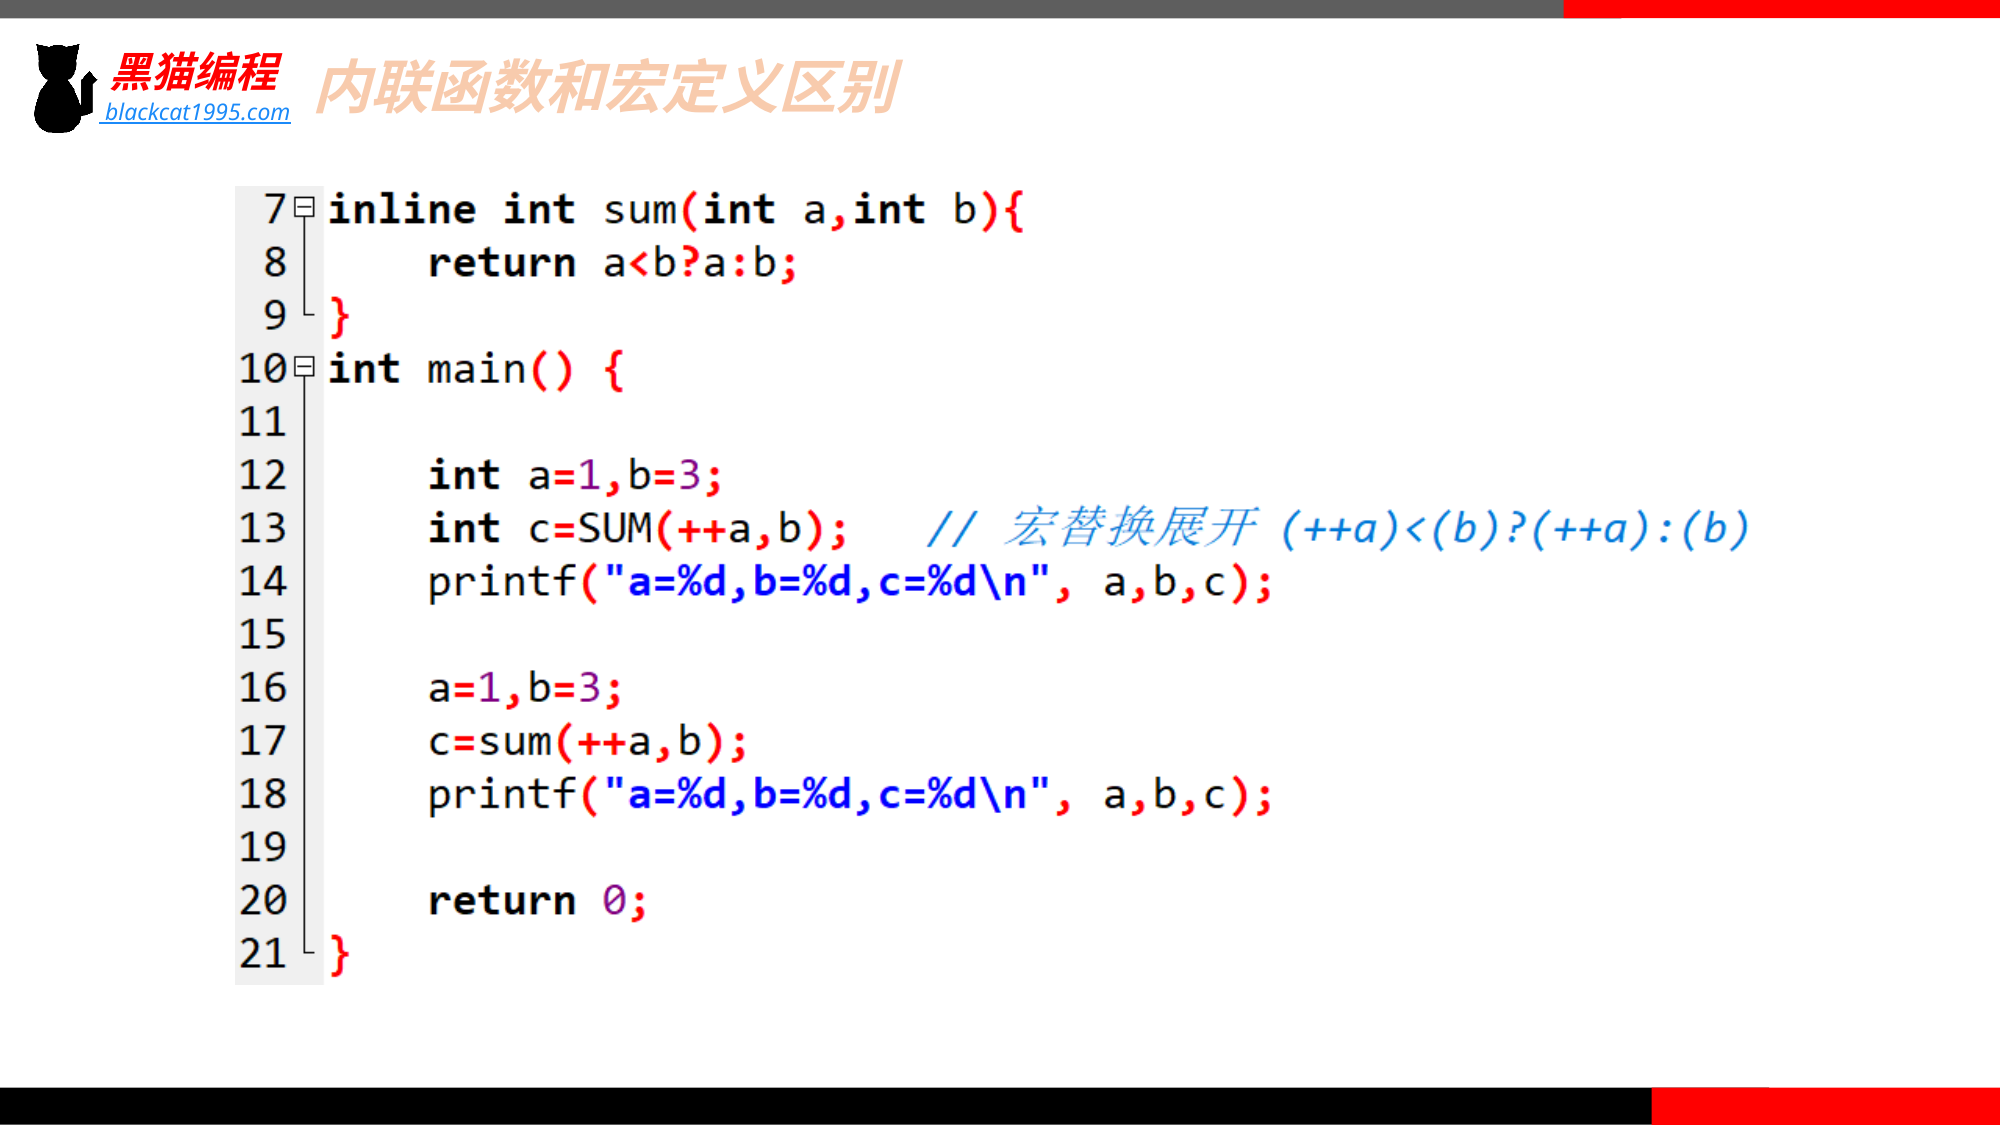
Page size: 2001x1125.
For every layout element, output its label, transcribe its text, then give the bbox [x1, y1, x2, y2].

text_box 内联函数和宏定义区别 [297, 50, 994, 126]
picture [21, 44, 110, 133]
picture [235, 186, 1764, 985]
